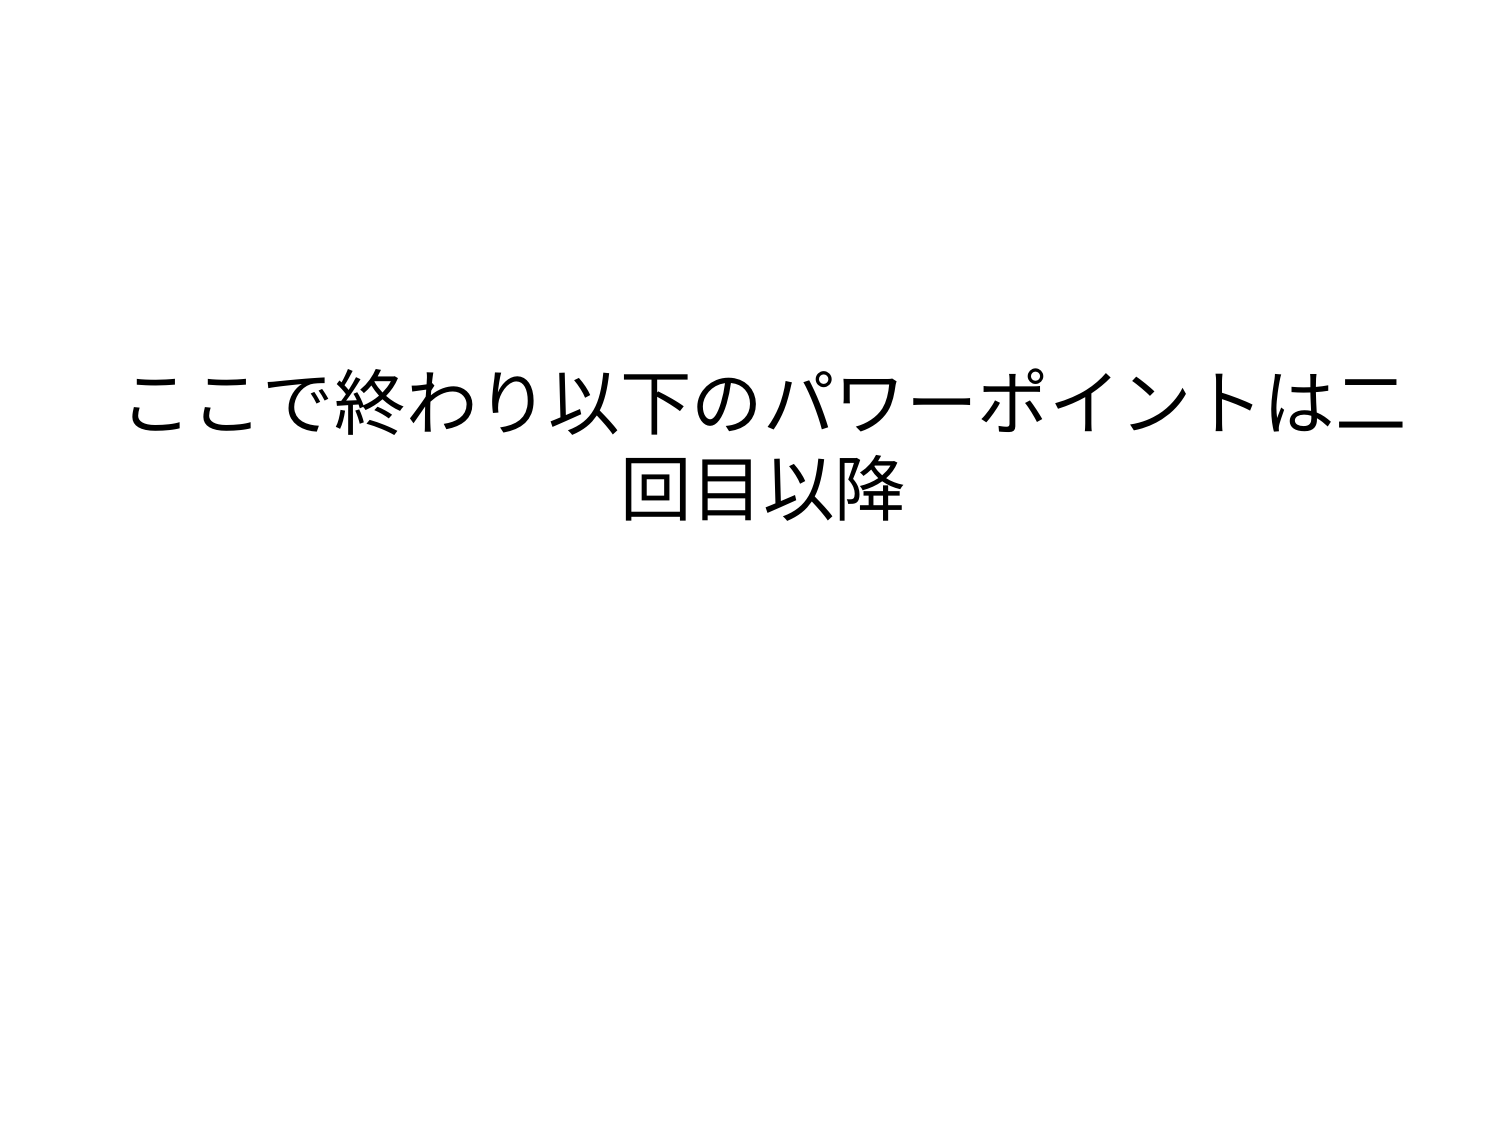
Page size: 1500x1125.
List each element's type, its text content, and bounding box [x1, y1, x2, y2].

title ここで終わり以下のパワーポイントは二回目以降 [88, 349, 1439, 538]
